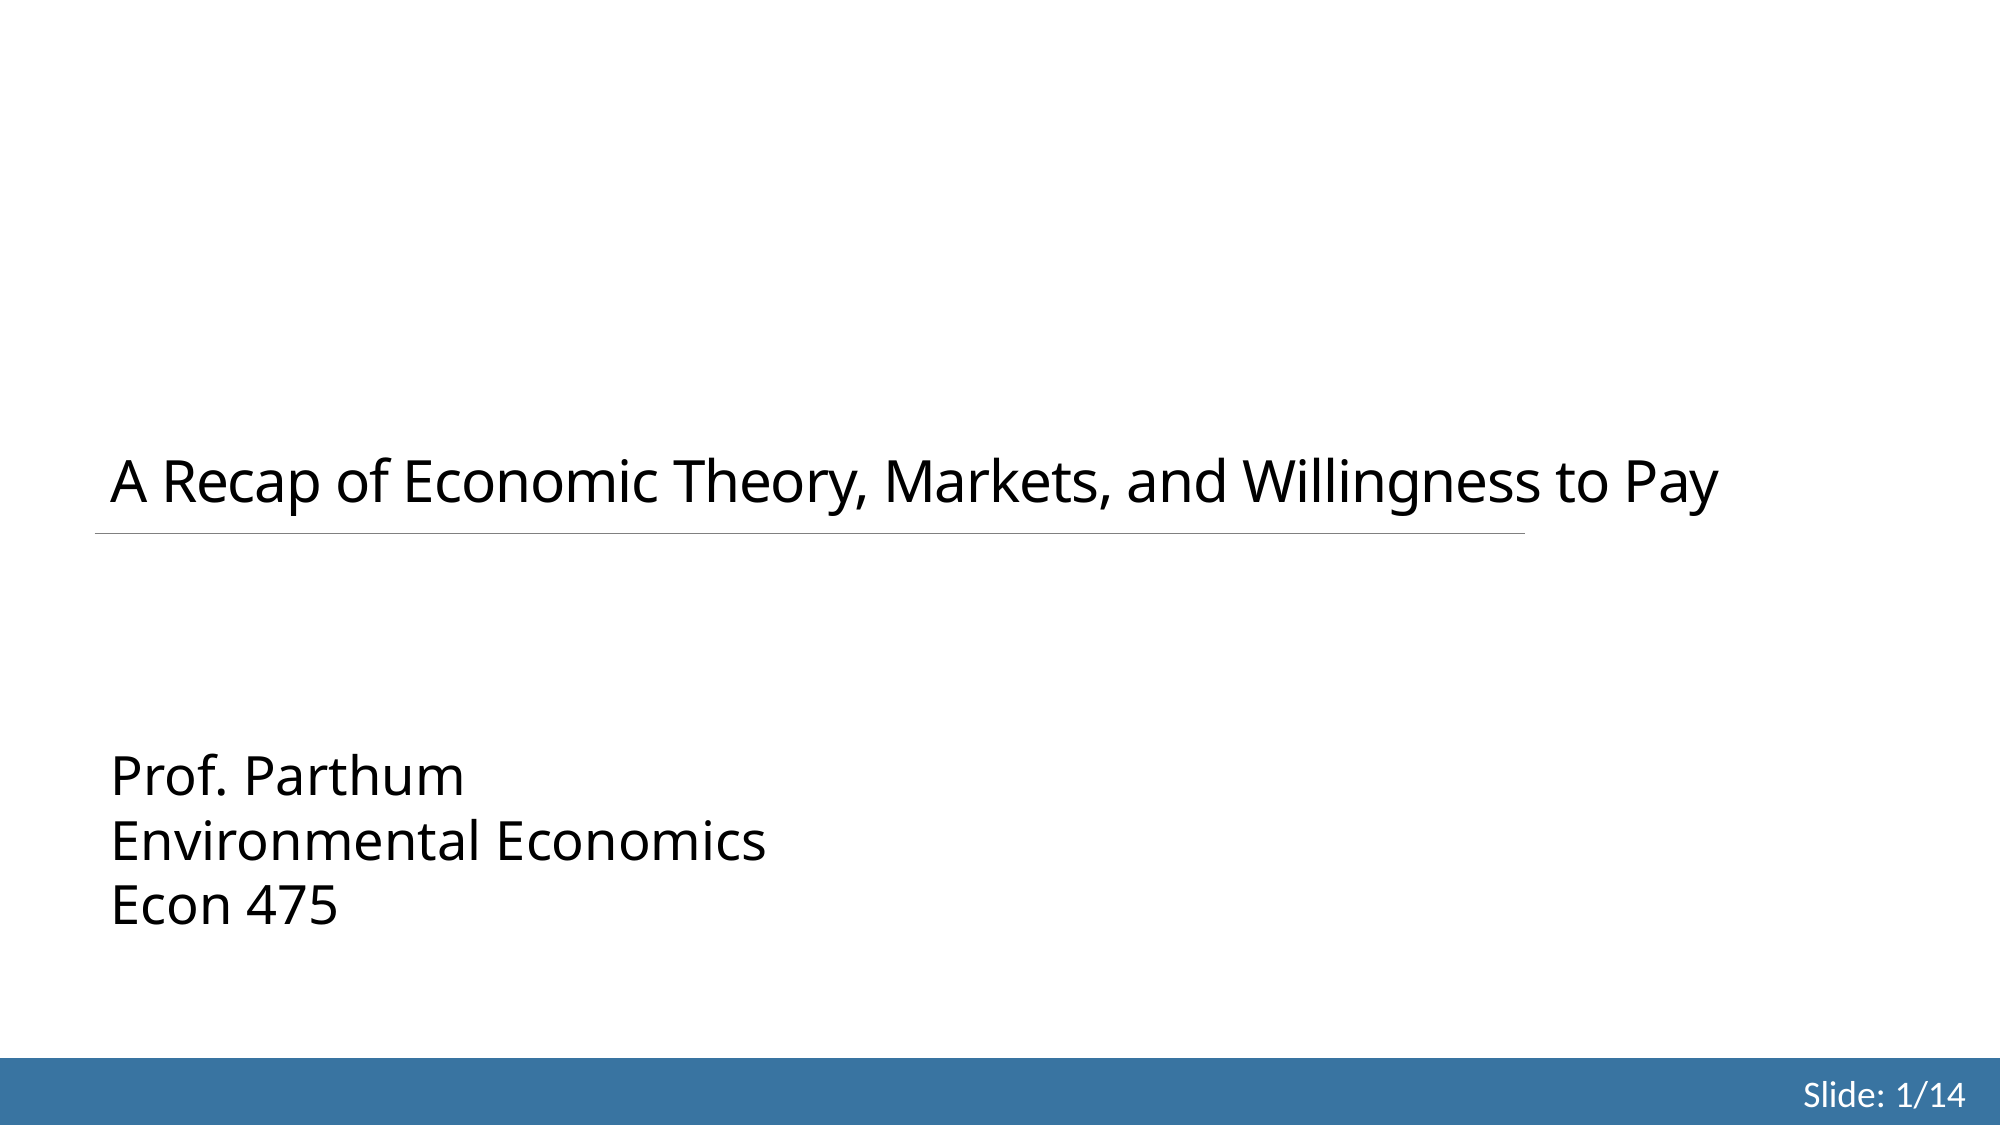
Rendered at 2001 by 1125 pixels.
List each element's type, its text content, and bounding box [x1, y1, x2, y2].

text_box Prof. Parthum Environmental Economics Econ 475 [95, 733, 1197, 944]
text_box A Recap of Economic Theory, Markets, and Willingness to Pay [95, 427, 1905, 544]
